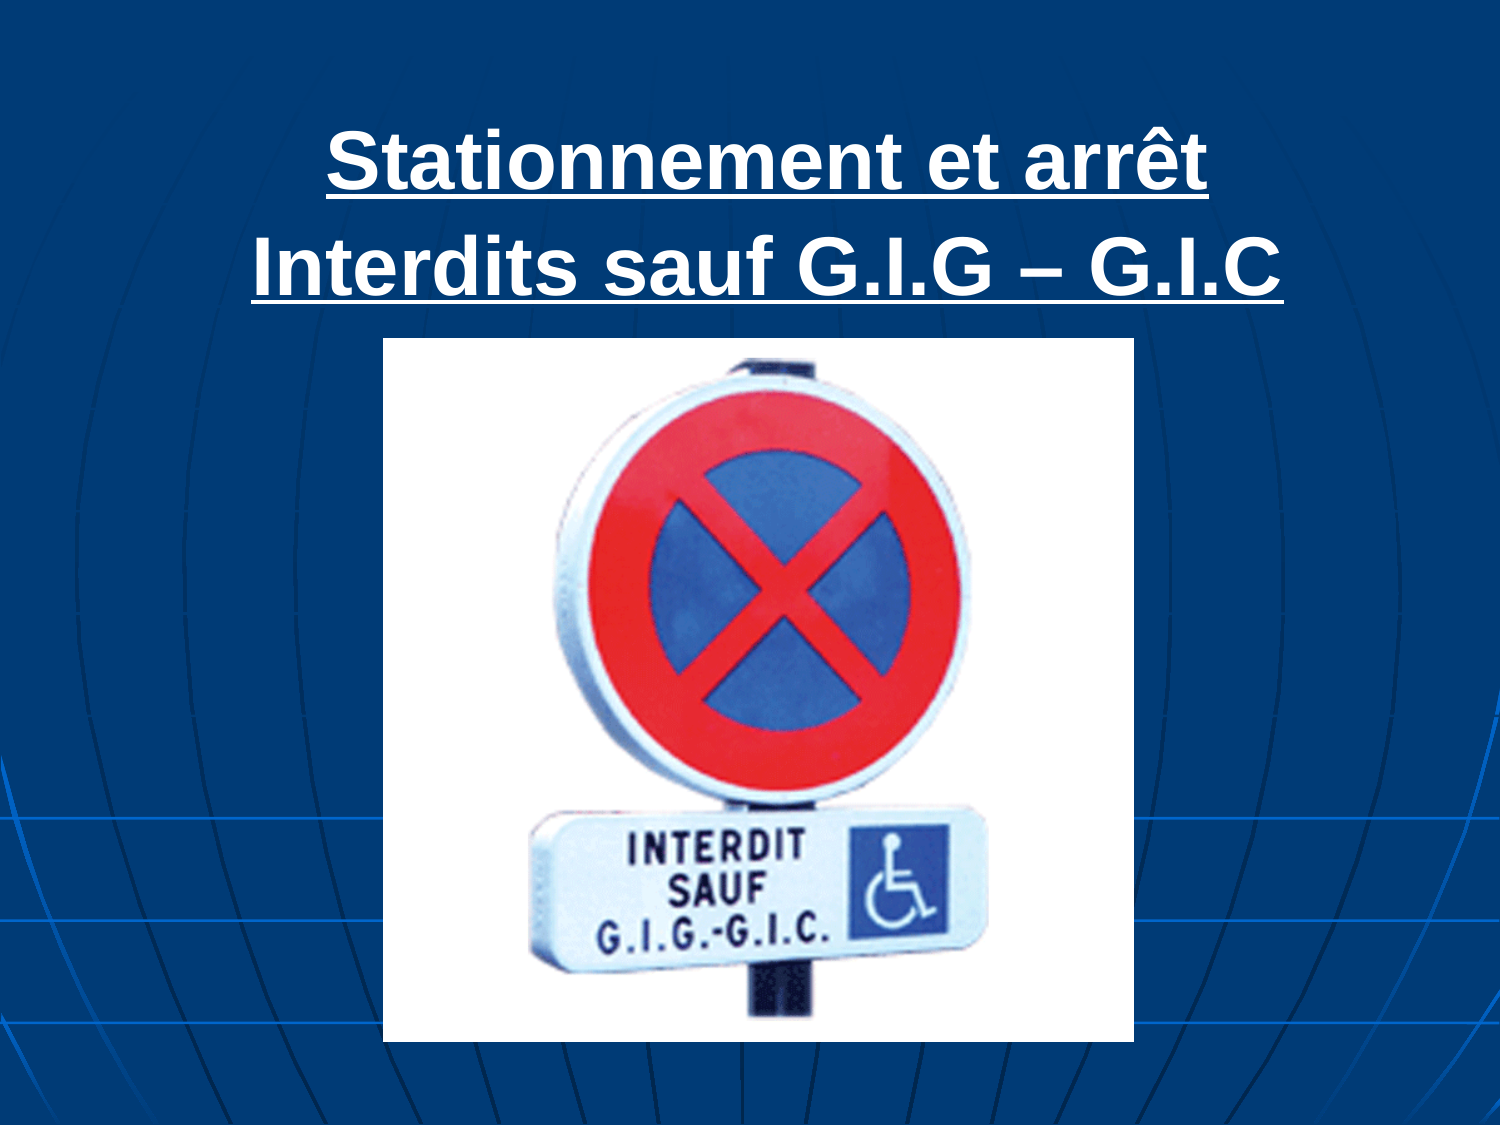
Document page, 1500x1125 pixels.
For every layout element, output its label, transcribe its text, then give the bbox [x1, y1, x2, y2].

title Stationnement et arrêt Interdits sauf G.I.G – G.I.C [187, 175, 1348, 320]
picture [383, 337, 1134, 1042]
